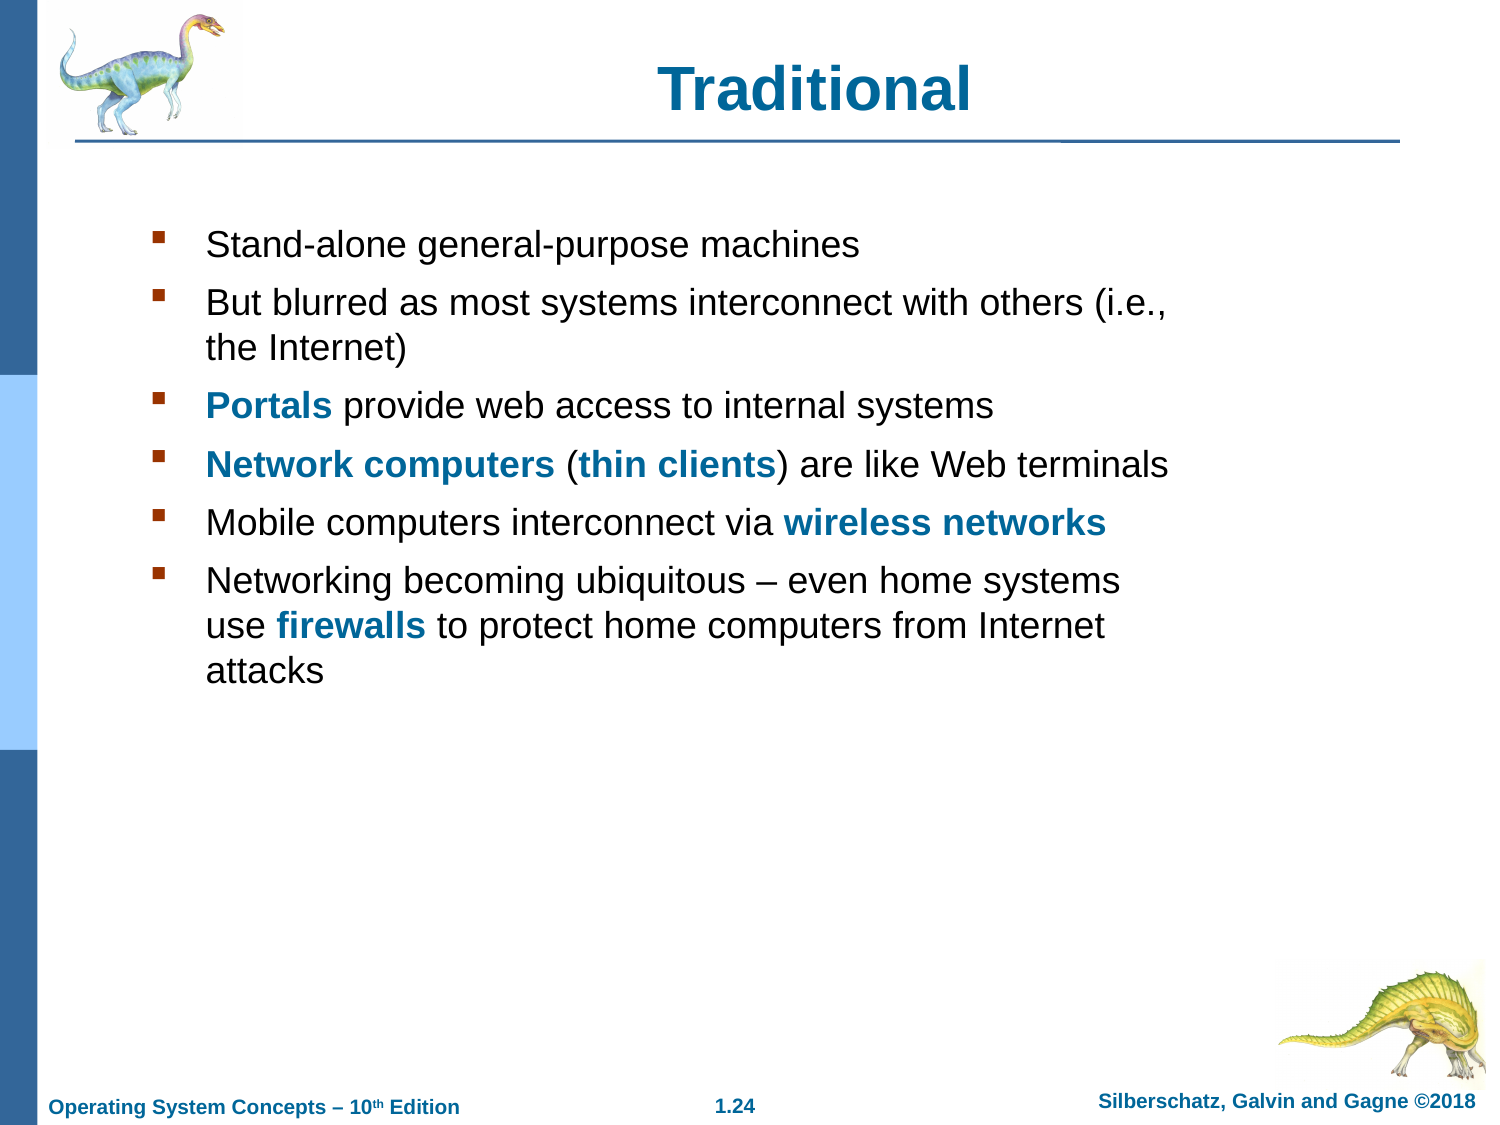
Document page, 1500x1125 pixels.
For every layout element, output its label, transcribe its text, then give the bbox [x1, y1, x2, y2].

list Stand-alone general-purpose machines But blurred as most systems interconnect with others (i.e., the Internet) Portals provide web access to internal systems Network computers (thin clients) are like Web terminals Mobile computers interconnect via wireless networks Networking becoming ubiquitous – even home systems use firewalls to protect home computers from Internet attacks [134, 212, 1202, 893]
picture [46, 0, 243, 149]
picture [1275, 959, 1486, 1090]
title Traditional [157, 28, 1473, 131]
